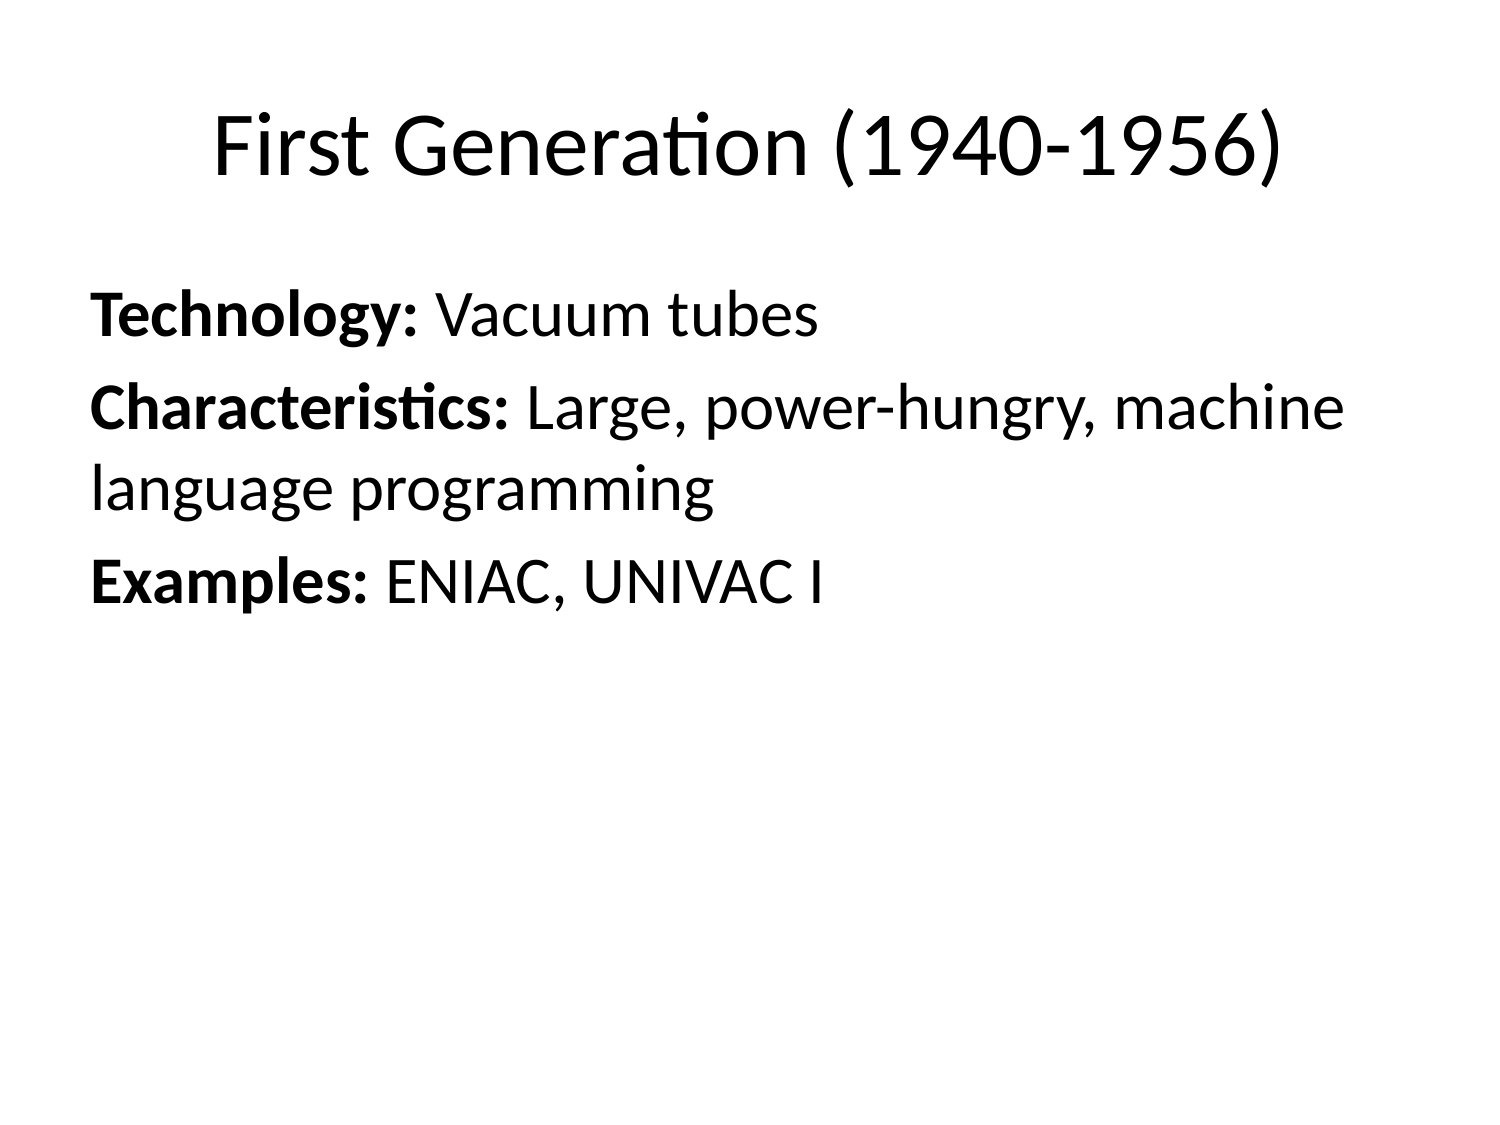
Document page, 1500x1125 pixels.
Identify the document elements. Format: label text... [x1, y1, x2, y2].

list Technology: Vacuum tubes Characteristics: Large, power-hungry, machine language programming Examples: ENIAC, UNIVAC I [75, 262, 1425, 1005]
title First Generation (1940-1956) [75, 45, 1425, 233]
